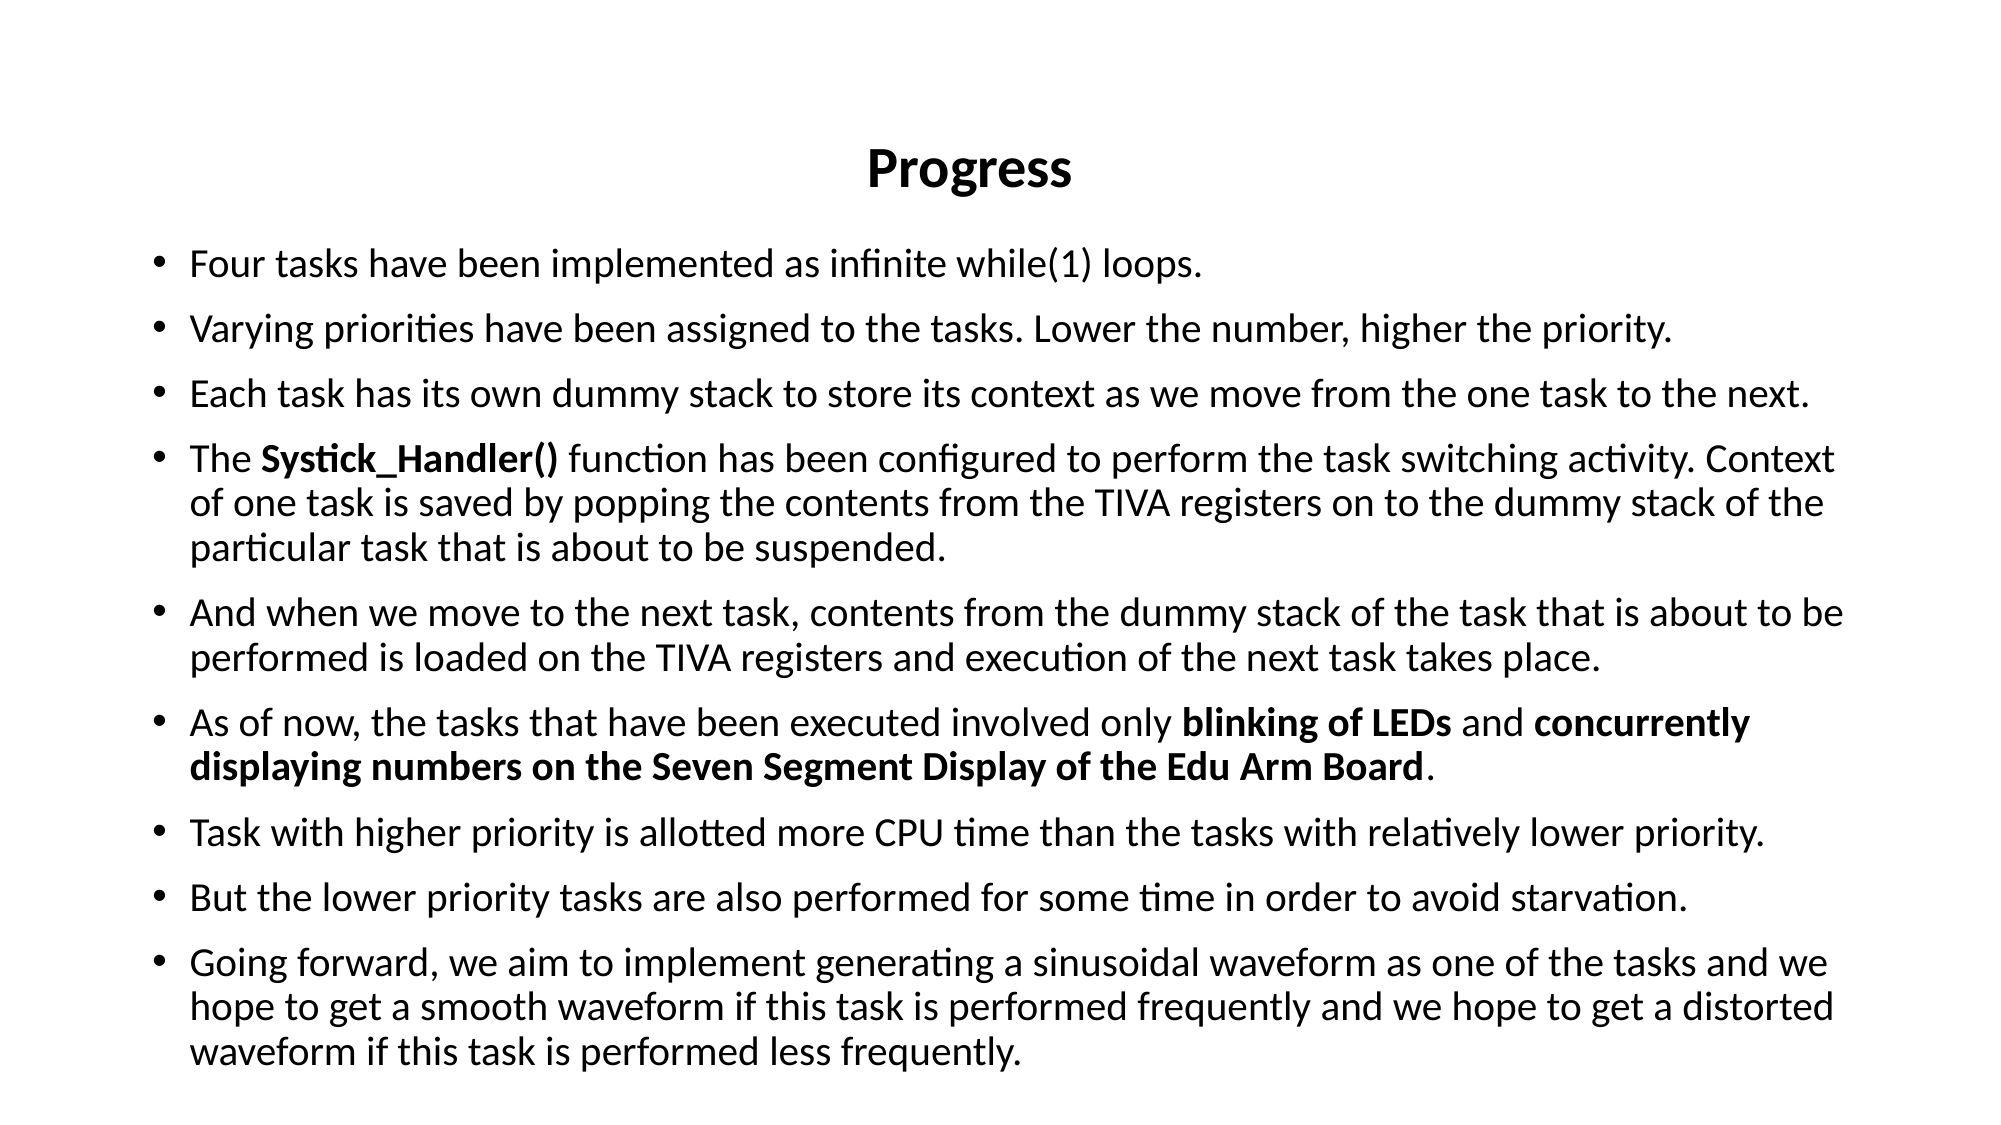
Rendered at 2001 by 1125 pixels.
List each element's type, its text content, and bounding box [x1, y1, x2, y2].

title Progress [137, 59, 1863, 233]
list Four tasks have been implemented as infinite while(1) loops. Varying priorities have been assigned to the tasks. Lower the number, higher the priority. Each task has its own dummy stack to store its context as we move from the one task to the next. The Systick_Handler() function has been configured to perform the task switching activity. Context of one task is saved by popping the contents from the TIVA registers on to the dummy stack of the particular task that is about to be suspended. And when we move to the next task, contents from the dummy stack of the task that is about to be performed is loaded on the TIVA registers and execution of the next task takes place. As of now, the tasks that have been executed involved only blinking of LEDs and concurrently displaying numbers on the Seven Segment Display of the Edu Arm Board. Task with higher priority is allotted more CPU time than the tasks with relatively lower priority. But the lower priority tasks are also performed for some time in order to avoid starvation. Going forward, we aim to implement generating a sinusoidal waveform as one of the tasks and we hope to get a smooth waveform if this task is performed frequently and we hope to get a distorted waveform if this task is performed less frequently. [137, 233, 1863, 1084]
